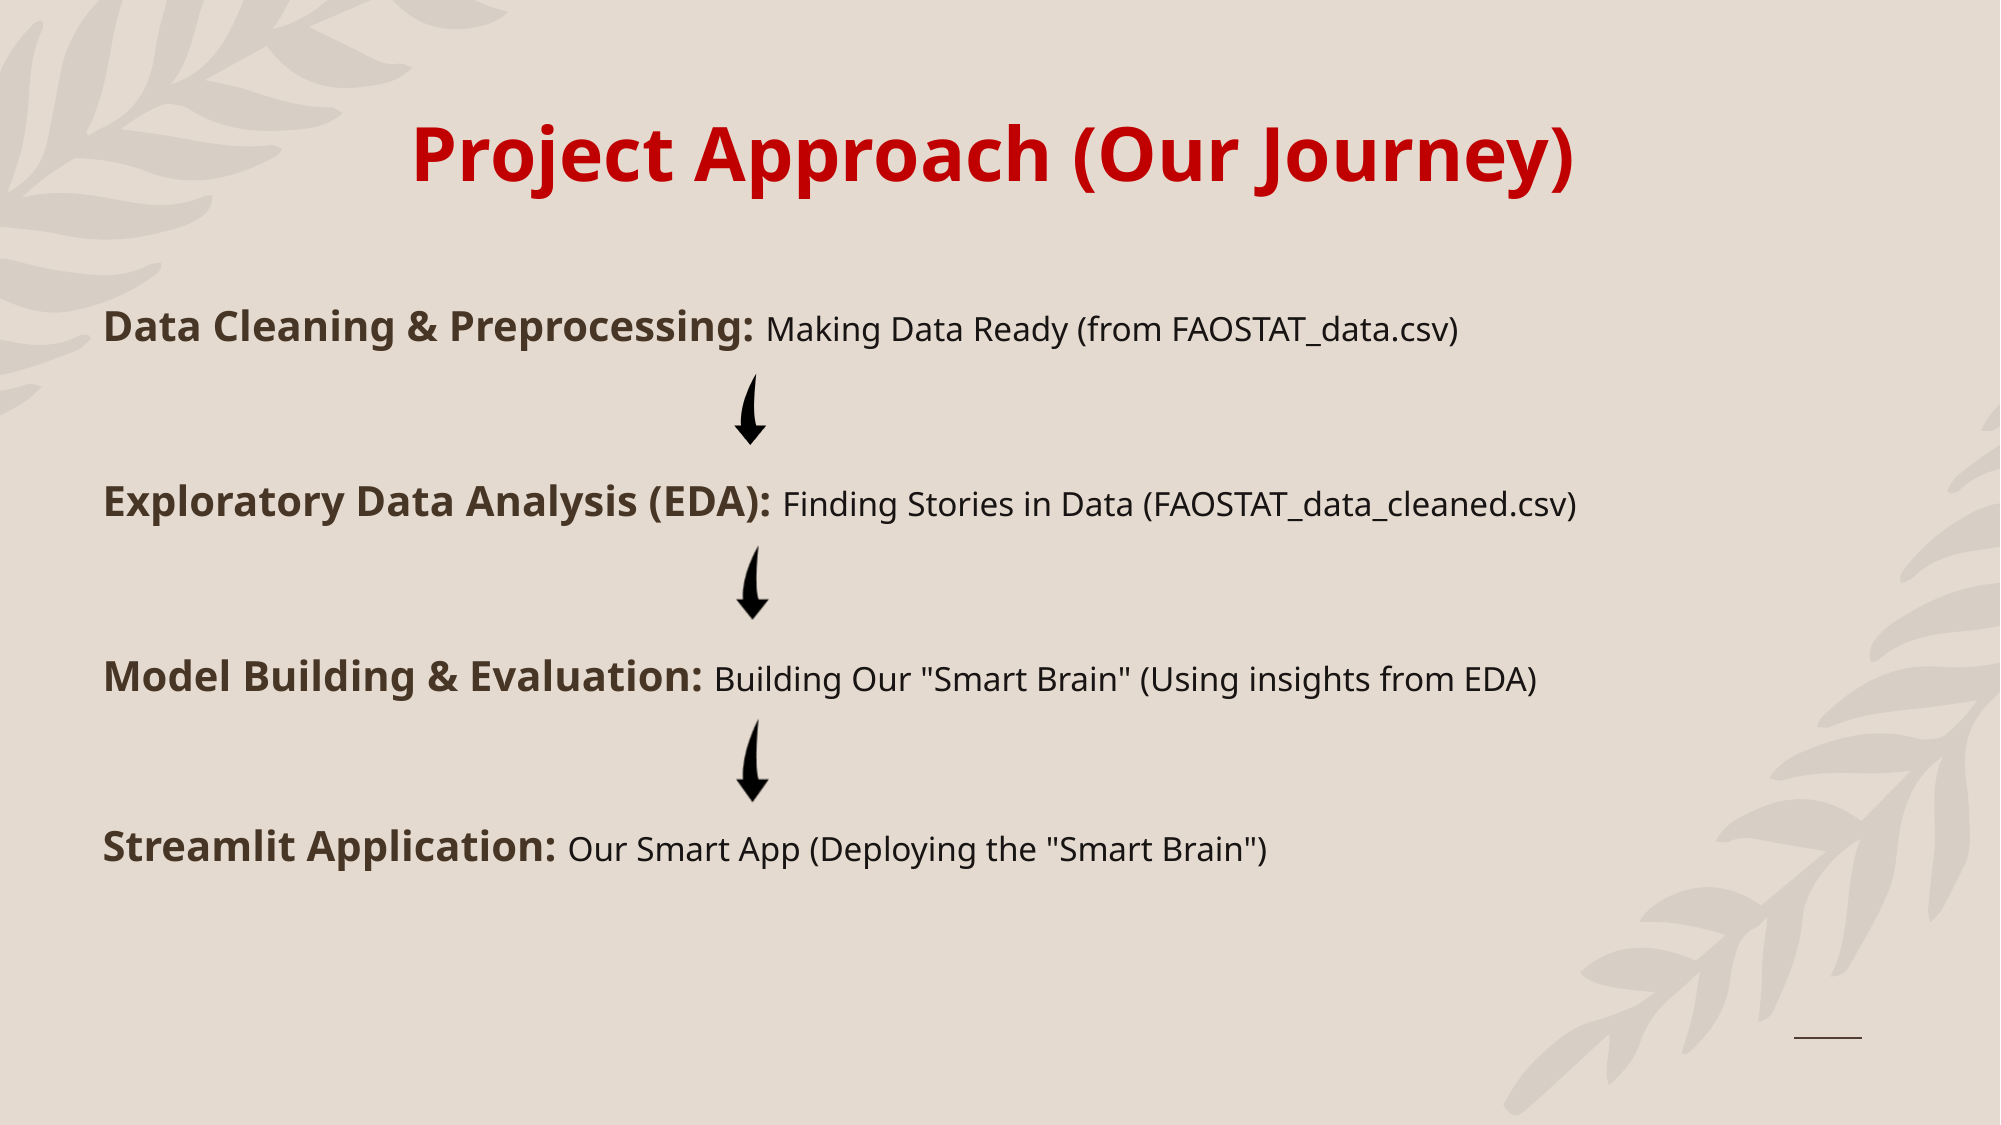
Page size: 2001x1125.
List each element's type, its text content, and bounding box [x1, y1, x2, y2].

list Data Cleaning & Preprocessing: Making Data Ready (from FAOSTAT_data.csv) Exploratory Data Analysis (EDA): Finding Stories in Data (FAOSTAT_data_cleaned.csv) Model Building & Evaluation: Building Our "Smart Brain" (Using insights from EDA) Streamlit Application: Our Smart App (Deploying the "Smart Brain") [87, 298, 1800, 939]
title Project Approach (Our Journey) [395, 55, 2000, 206]
picture [720, 542, 785, 623]
picture [720, 715, 785, 806]
picture [711, 371, 789, 448]
